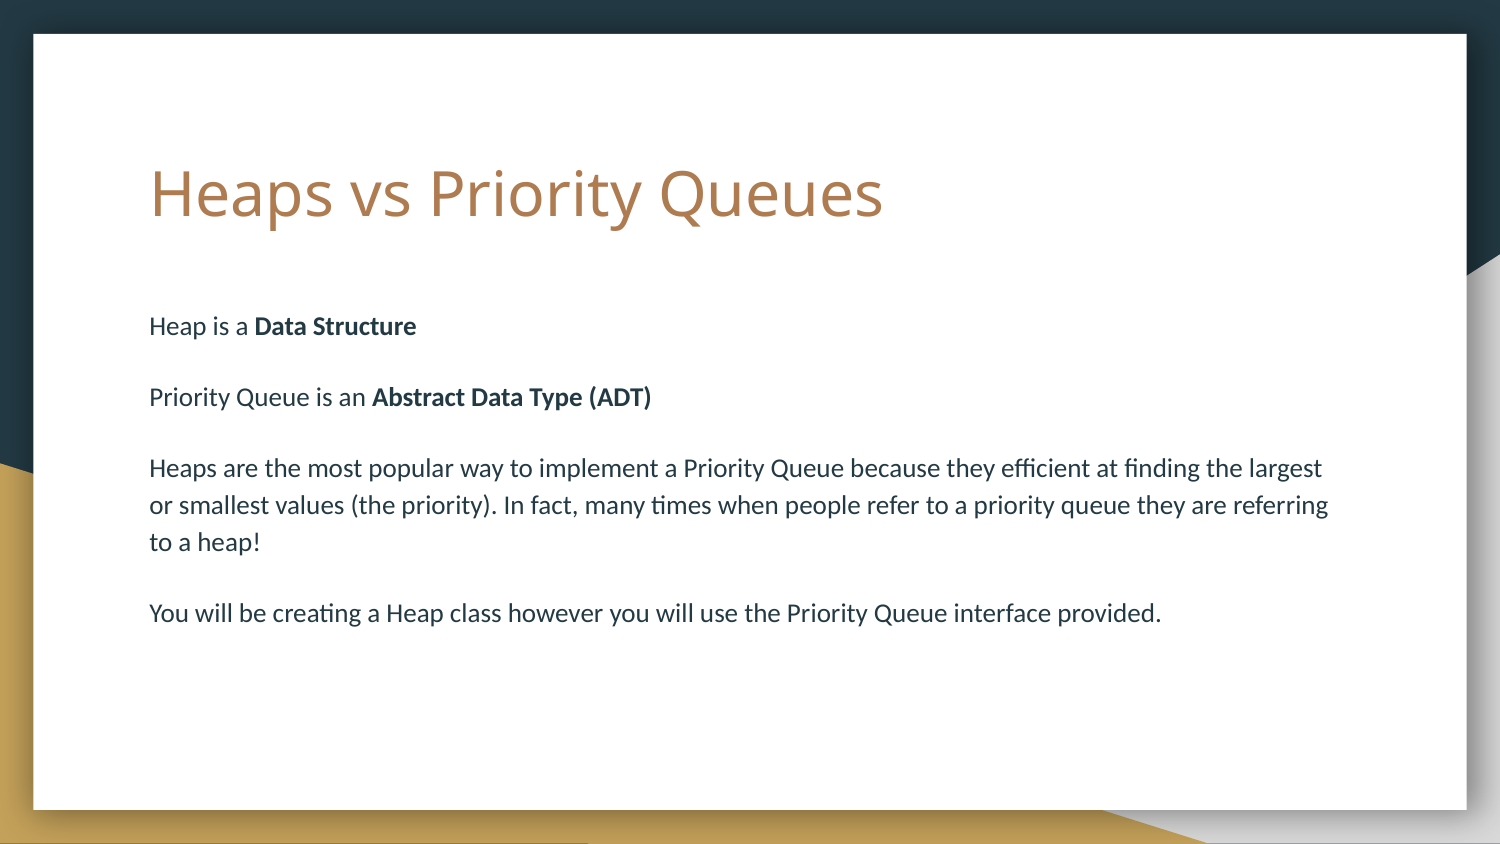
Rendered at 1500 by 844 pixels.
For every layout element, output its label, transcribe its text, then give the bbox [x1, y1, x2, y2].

list Heap is a Data Structure Priority Queue is an Abstract Data Type (ADT) Heaps are the most popular way to implement a Priority Queue because they efficient at finding the largest or smallest values (the priority). In fact, many times when people refer to a priority queue they are referring to a heap! You will be creating a Heap class however you will use the Priority Queue interface provided. [134, 288, 1366, 729]
title Heaps vs Priority Queues [134, 138, 1366, 288]
